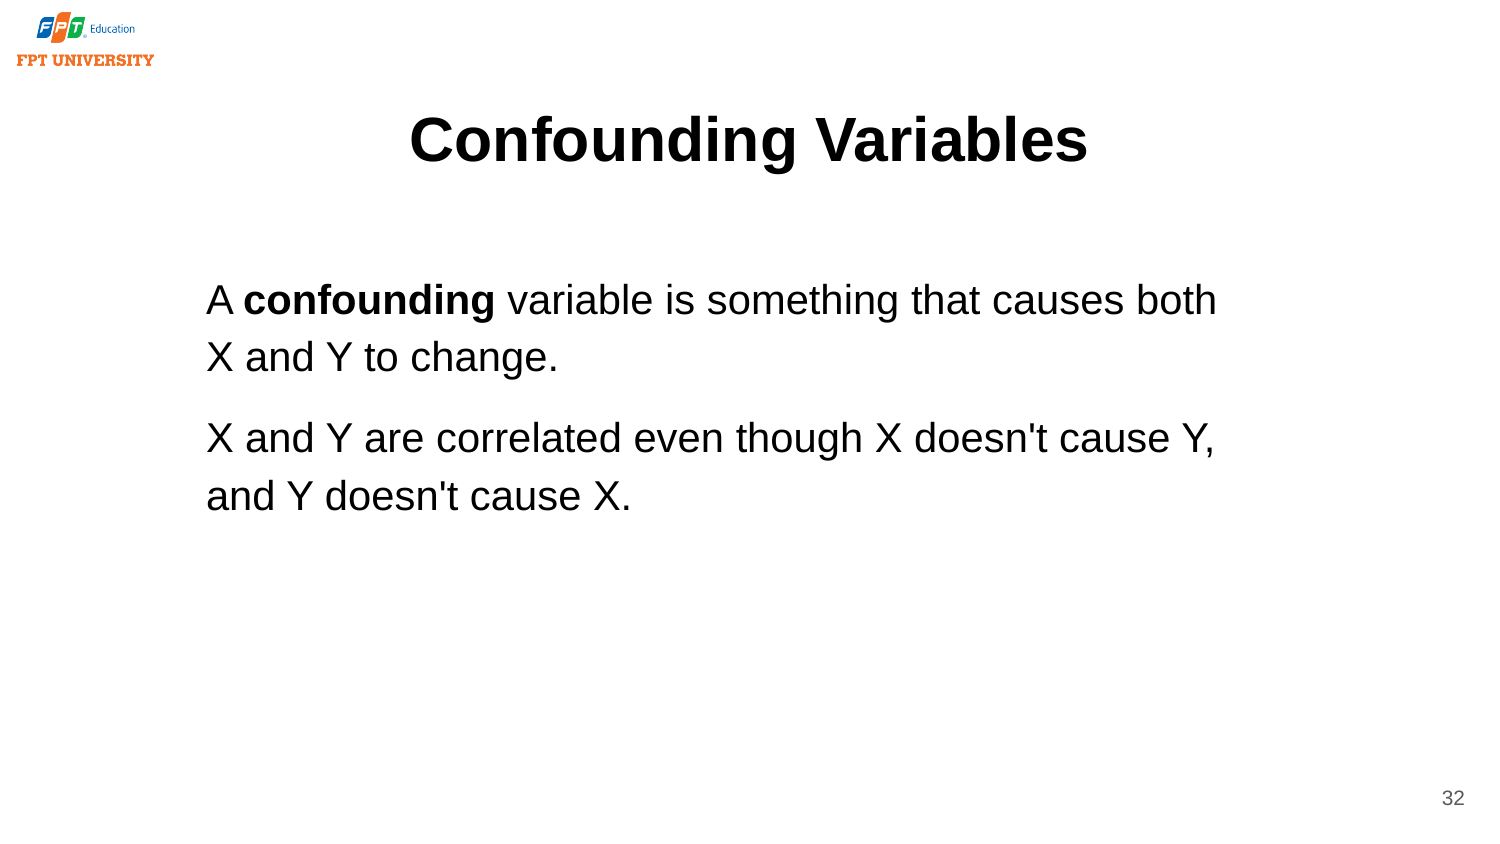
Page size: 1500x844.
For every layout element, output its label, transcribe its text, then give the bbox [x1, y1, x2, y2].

list A confounding variable is something that causes both X and Y to change. X and Y are correlated even though X doesn't cause Y, and Y doesn't cause X. [191, 250, 1245, 594]
slide_number 32 [1389, 764, 1480, 830]
title Confounding Variables [51, 72, 1449, 167]
picture [11, 1, 160, 77]
